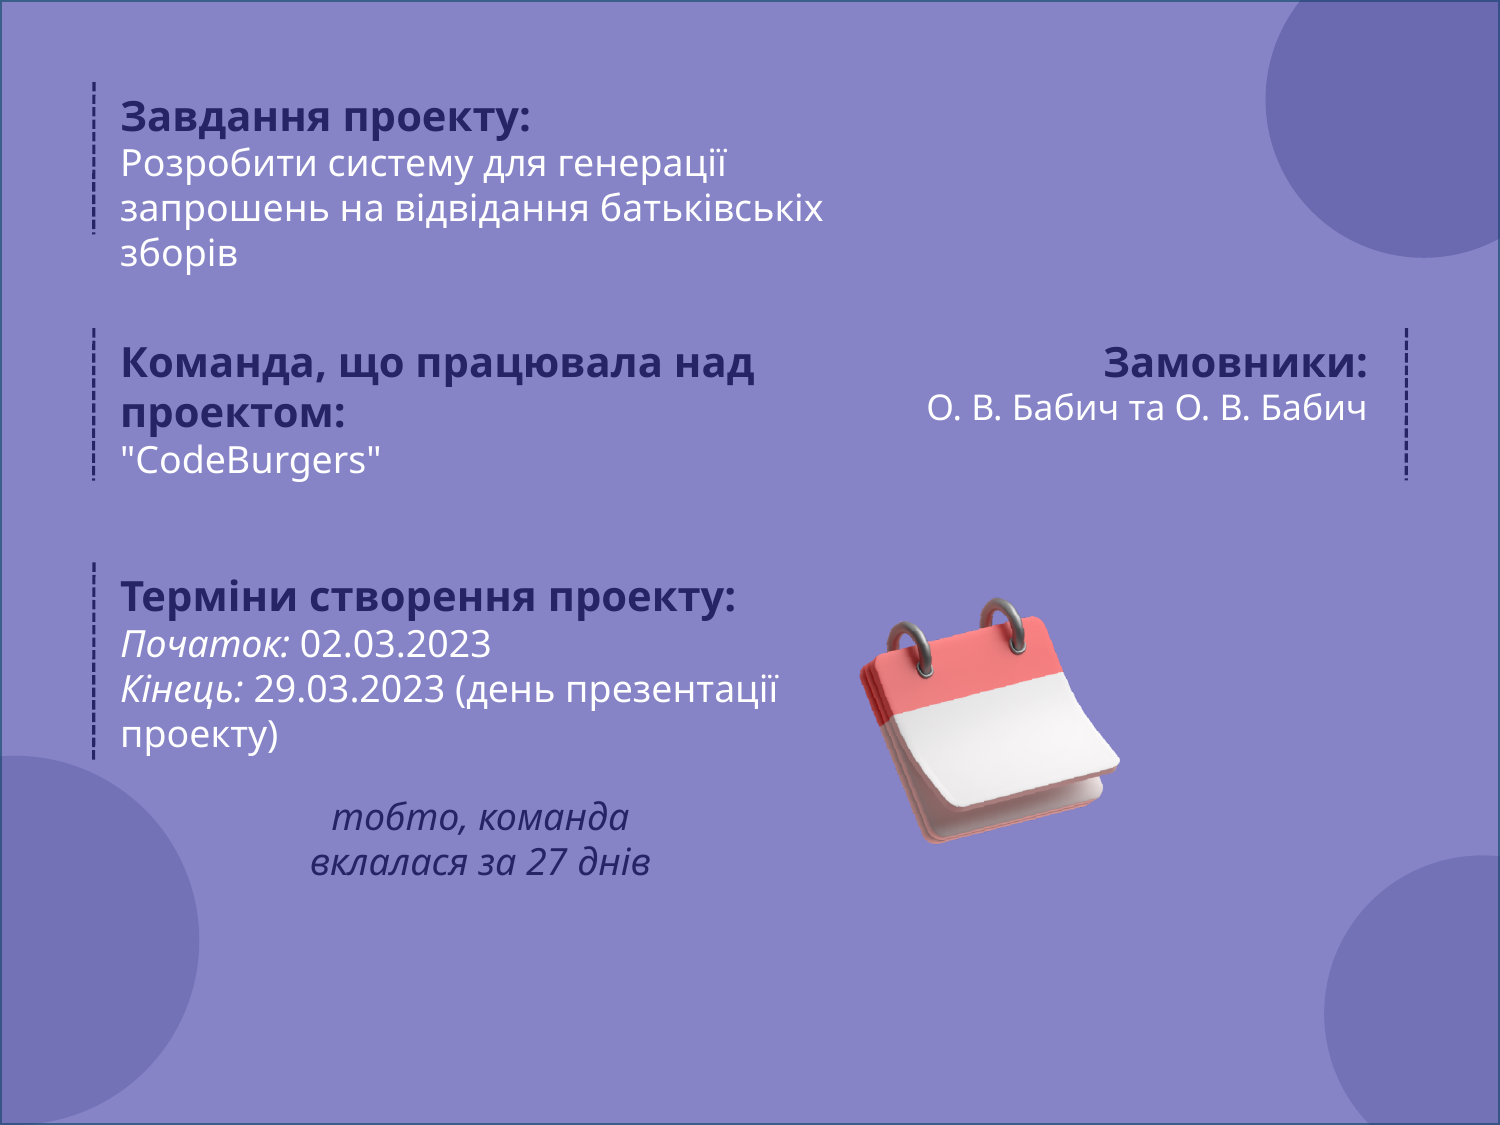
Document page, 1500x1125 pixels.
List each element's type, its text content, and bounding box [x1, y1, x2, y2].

text_box [1263, 0, 1500, 260]
text_box [0, 753, 202, 1125]
text_box Завдання проекту: Розробити систему для генерації запрошень на відвідання батьківськіх зборів [105, 82, 961, 327]
text_box [1322, 853, 1500, 1125]
text_box Замовники: О. В. Бабич та О. В. Бабич [679, 328, 1383, 486]
picture [821, 551, 1159, 890]
text_box Терміни створення проекту: Початок: 02.03.2023 Кінець: 29.03.2023 (день презентації проекту) [105, 562, 809, 813]
text_box Команда, що працювала над проектом: "CodeBurgers" [105, 328, 809, 538]
text_box [0, 0, 1500, 1125]
text_box тобто, команда вклалася за 27 днів [257, 785, 704, 890]
